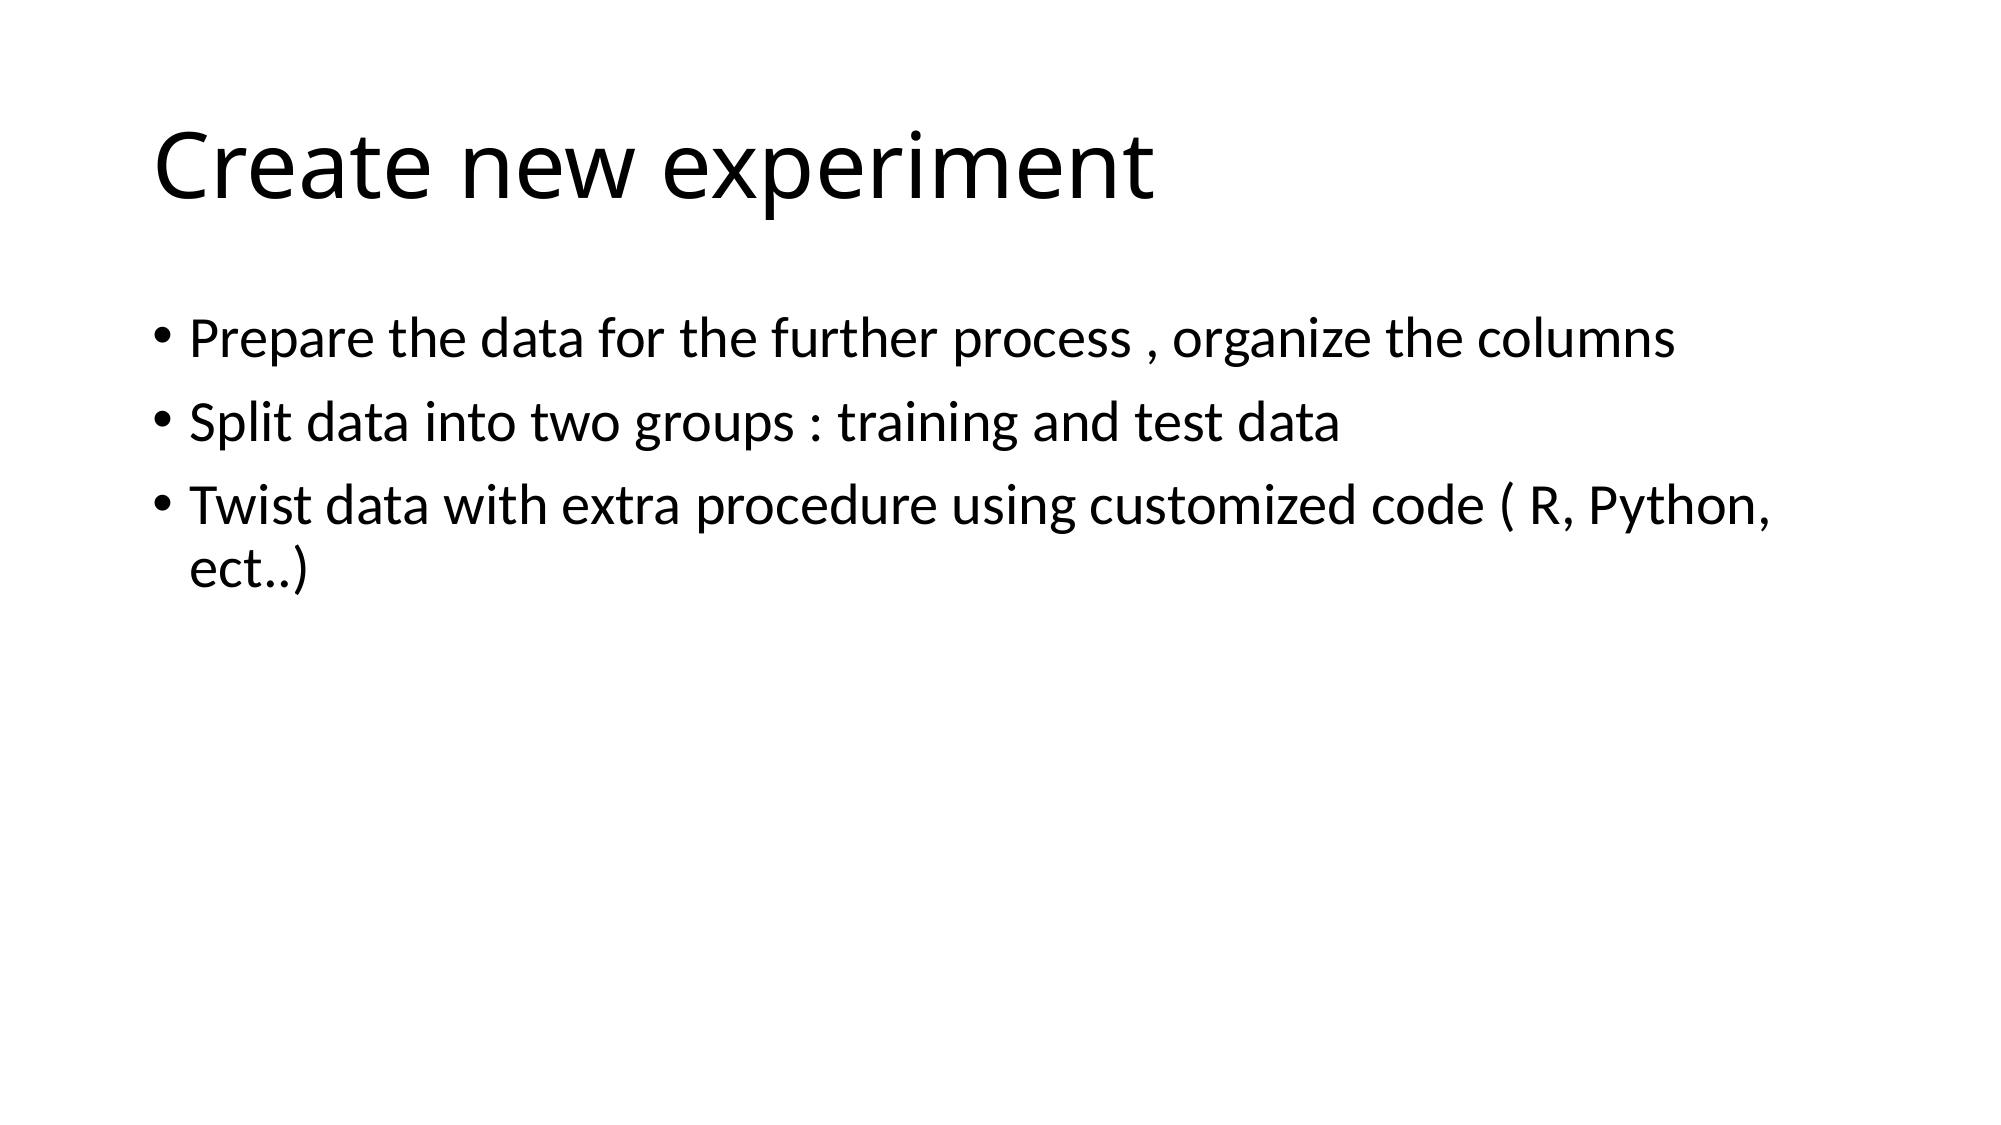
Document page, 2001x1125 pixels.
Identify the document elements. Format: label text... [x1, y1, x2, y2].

title Create new experiment [137, 59, 1863, 278]
list Prepare the data for the further process , organize the columns Split data into two groups : training and test data Twist data with extra procedure using customized code ( R, Python, ect..) [137, 299, 1863, 1014]
